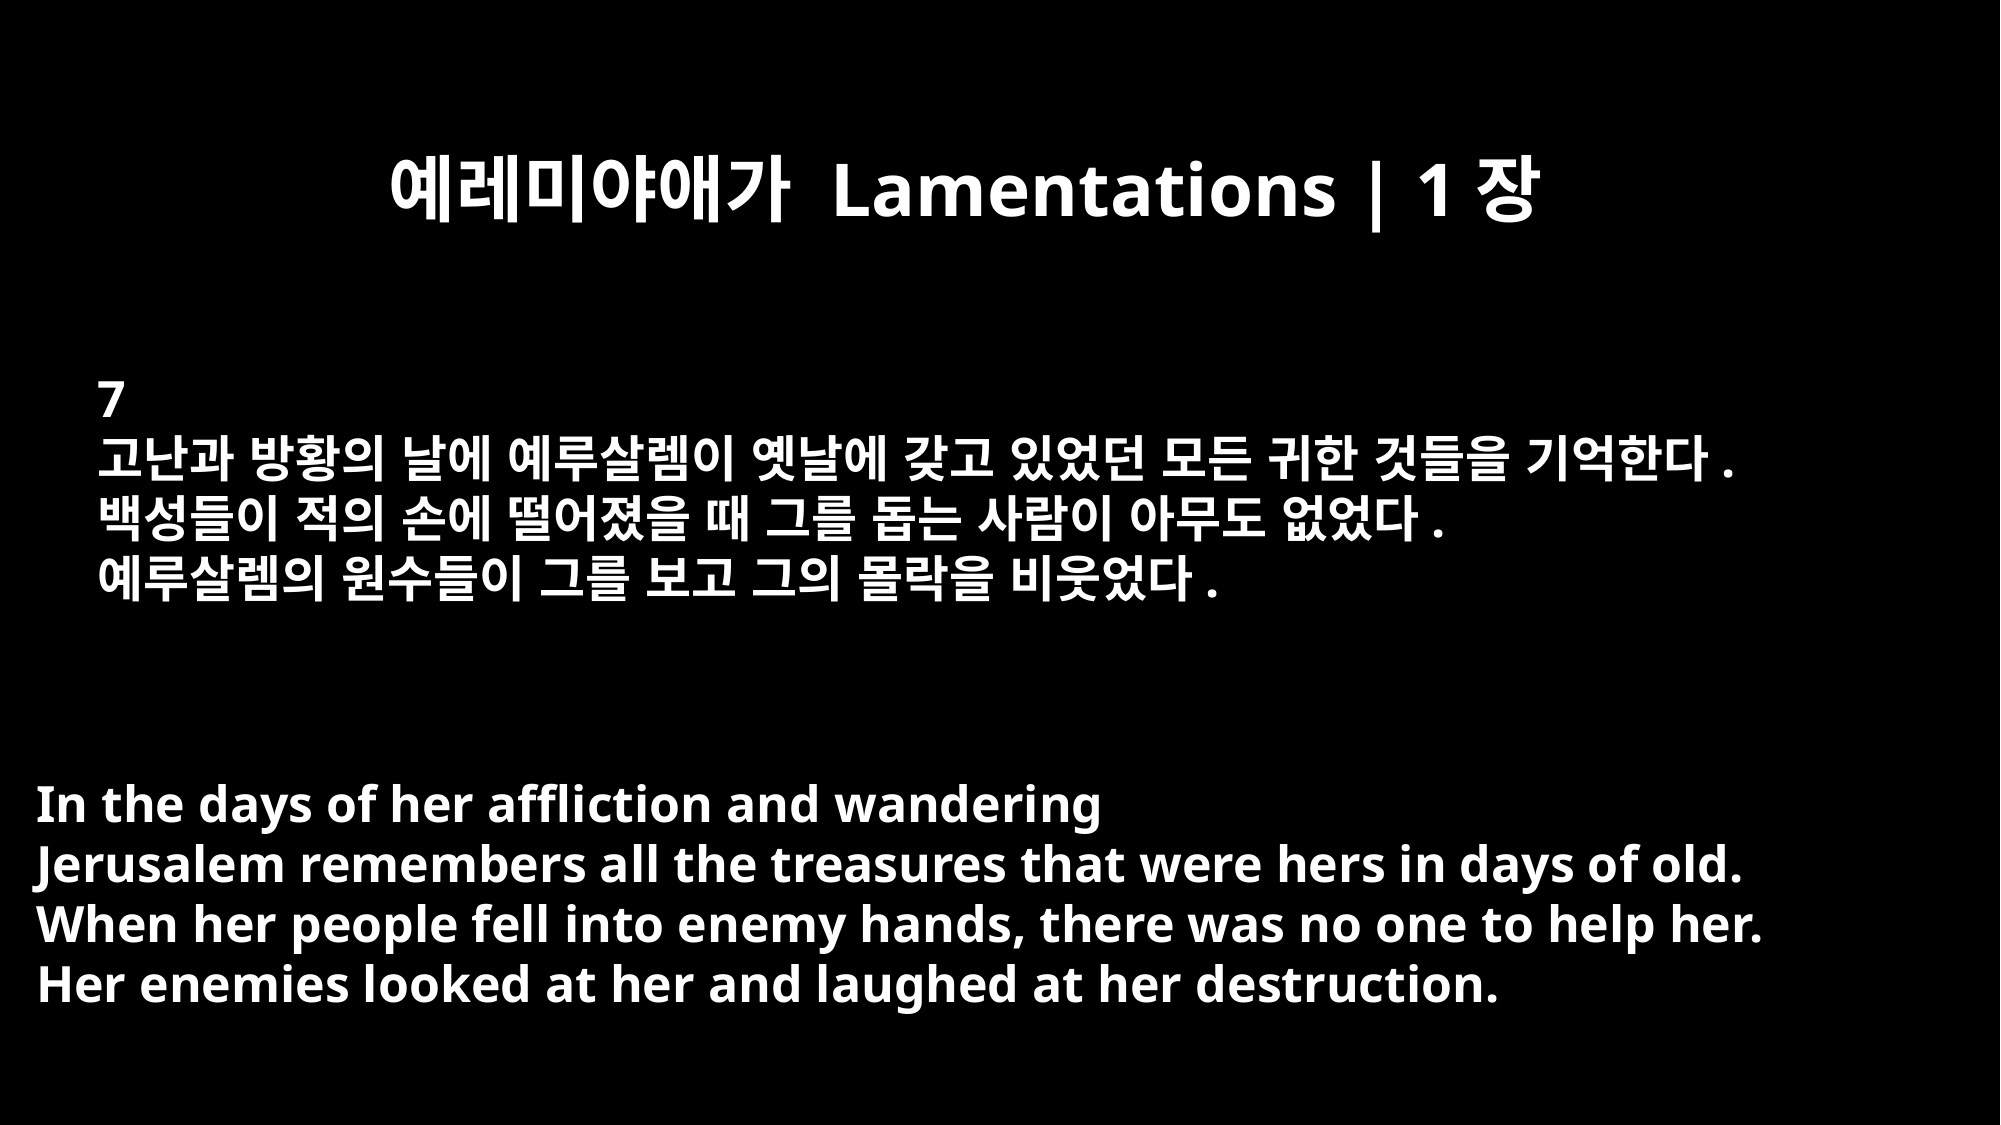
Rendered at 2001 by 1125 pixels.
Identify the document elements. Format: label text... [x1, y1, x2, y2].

text_box 예레미야애가 Lamentations | 1장 [374, 136, 1558, 239]
text_box 7 고난과 방황의 날에 예루살렘이 옛날에 갖고 있었던 모든 귀한 것들을 기억한다. 백성들이 적의 손에 떨어졌을 때 그를 돕는 사람이 아무도 없었다. 예루살렘의 원수들이 그를 보고 그의 몰락을 비웃었다. [83, 359, 1752, 615]
text_box In the days of her affliction and wandering Jerusalem remembers all the treasures that were hers in days of old. When her people fell into enemy hands, there was no one to help her. Her enemies looked at her and laughed at her destruction. [21, 764, 1780, 1020]
